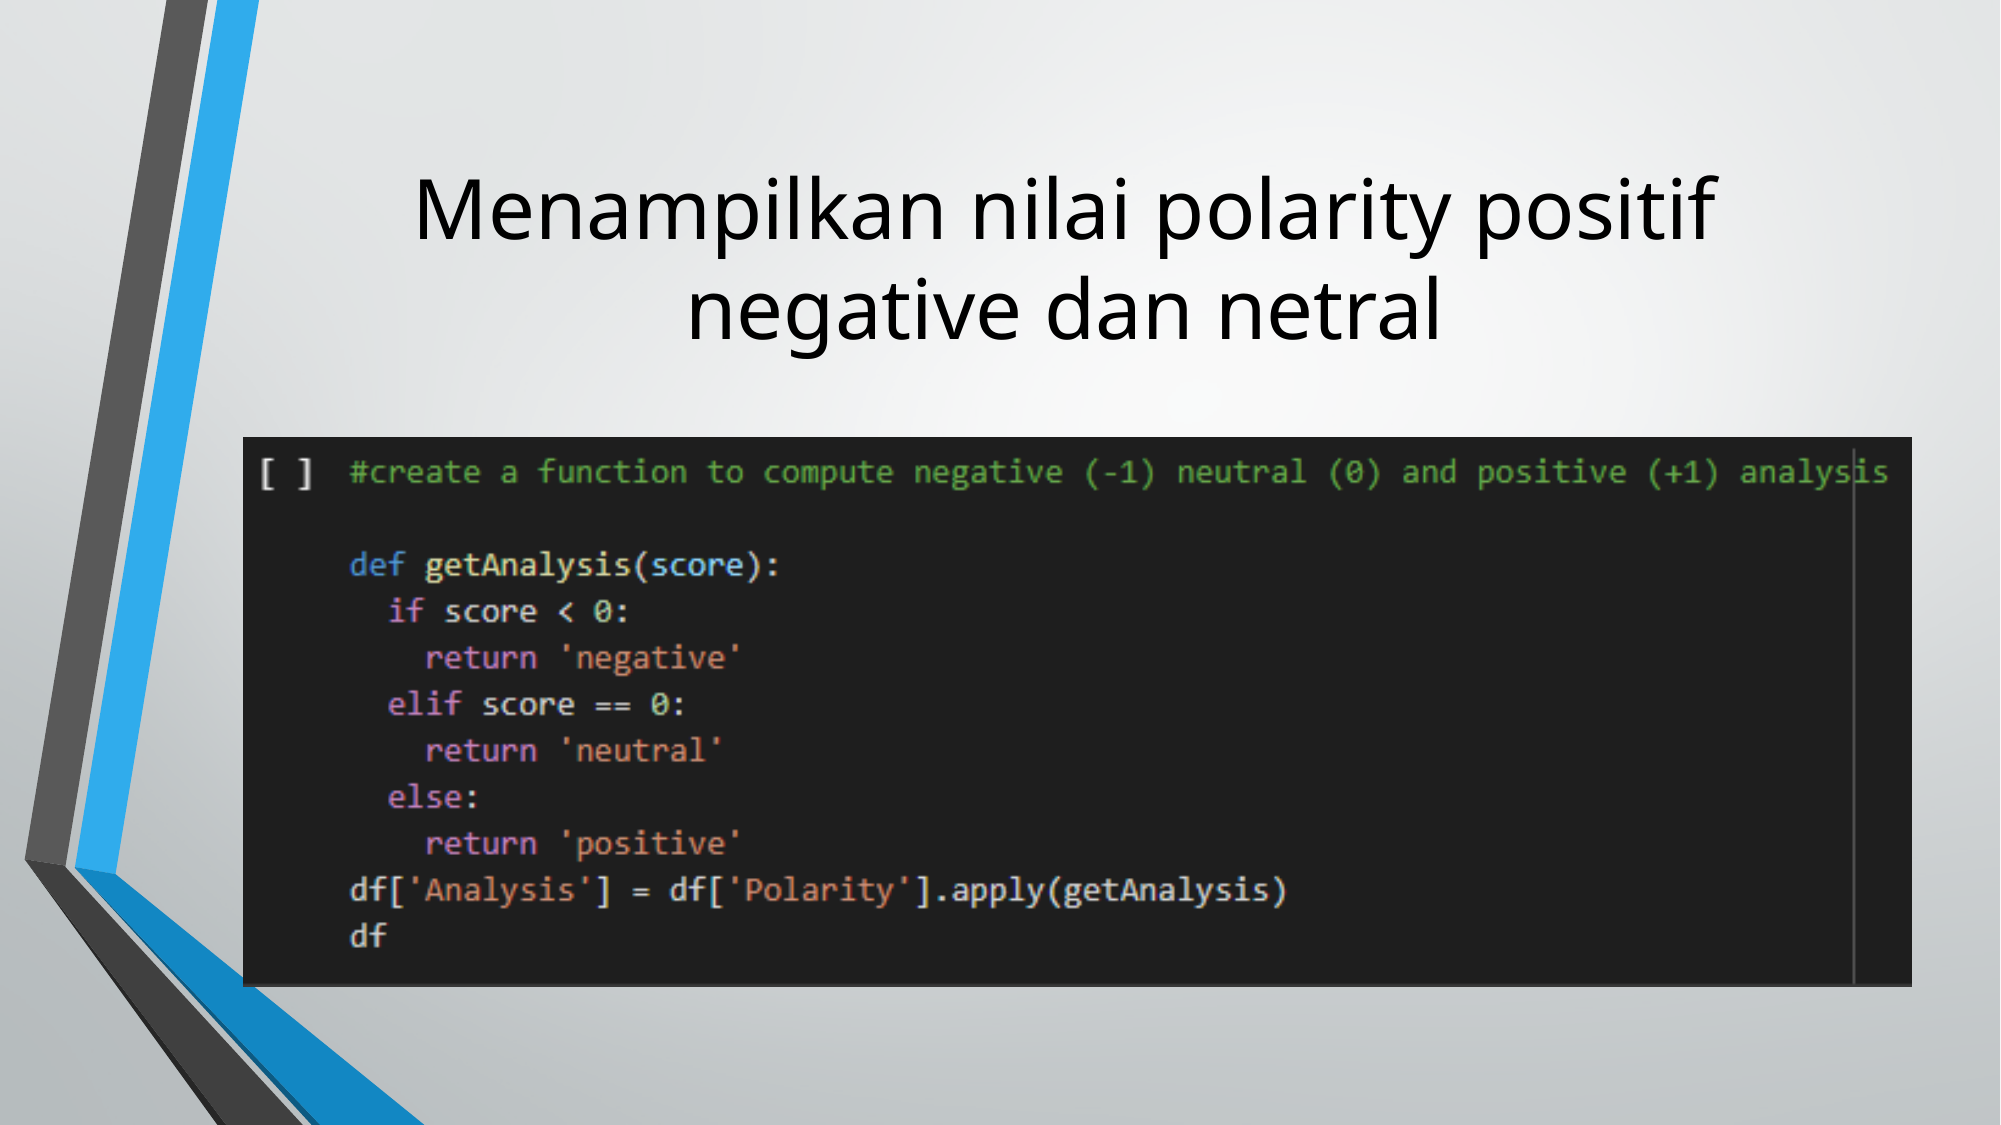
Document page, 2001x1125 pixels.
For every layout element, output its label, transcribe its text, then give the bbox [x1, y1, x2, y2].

picture [243, 437, 1913, 987]
title Menampilkan nilai polarity positif negative dan netral [243, 112, 1887, 400]
